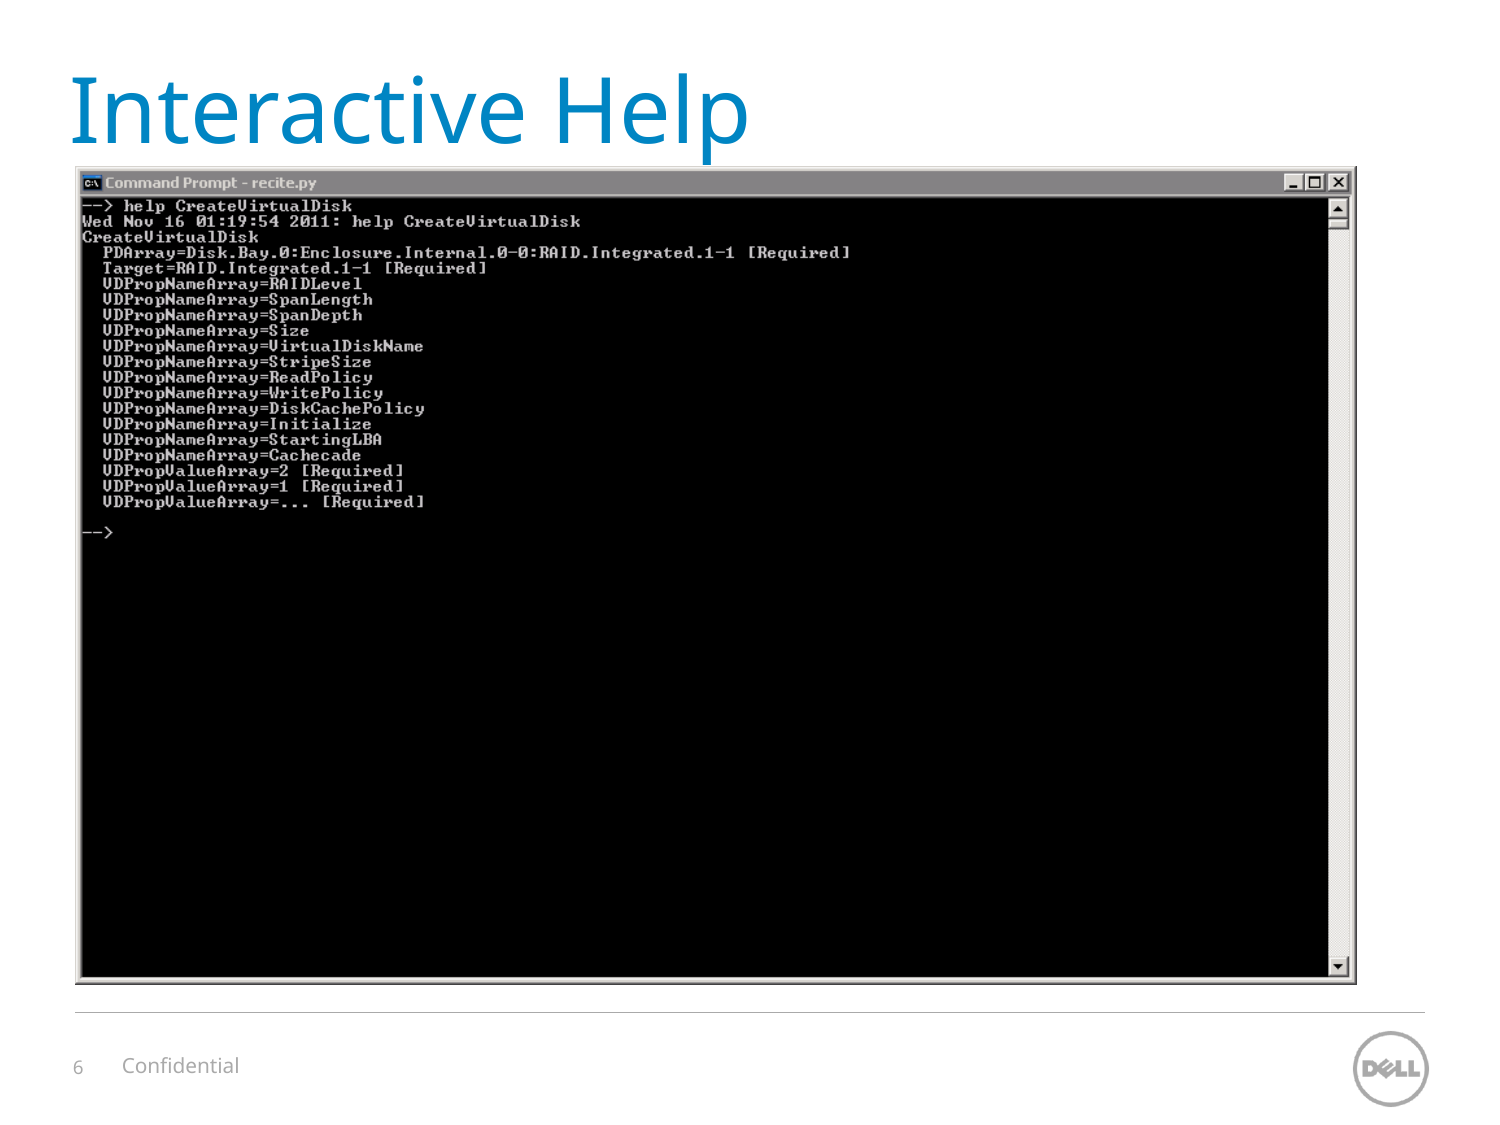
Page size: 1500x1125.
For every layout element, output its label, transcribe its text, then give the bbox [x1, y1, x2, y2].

footer Confidential [121, 1054, 432, 1080]
picture [74, 166, 1357, 985]
title Interactive Help [69, 5, 1422, 164]
picture [1343, 1021, 1438, 1116]
slide_number 6 [72, 1056, 116, 1082]
